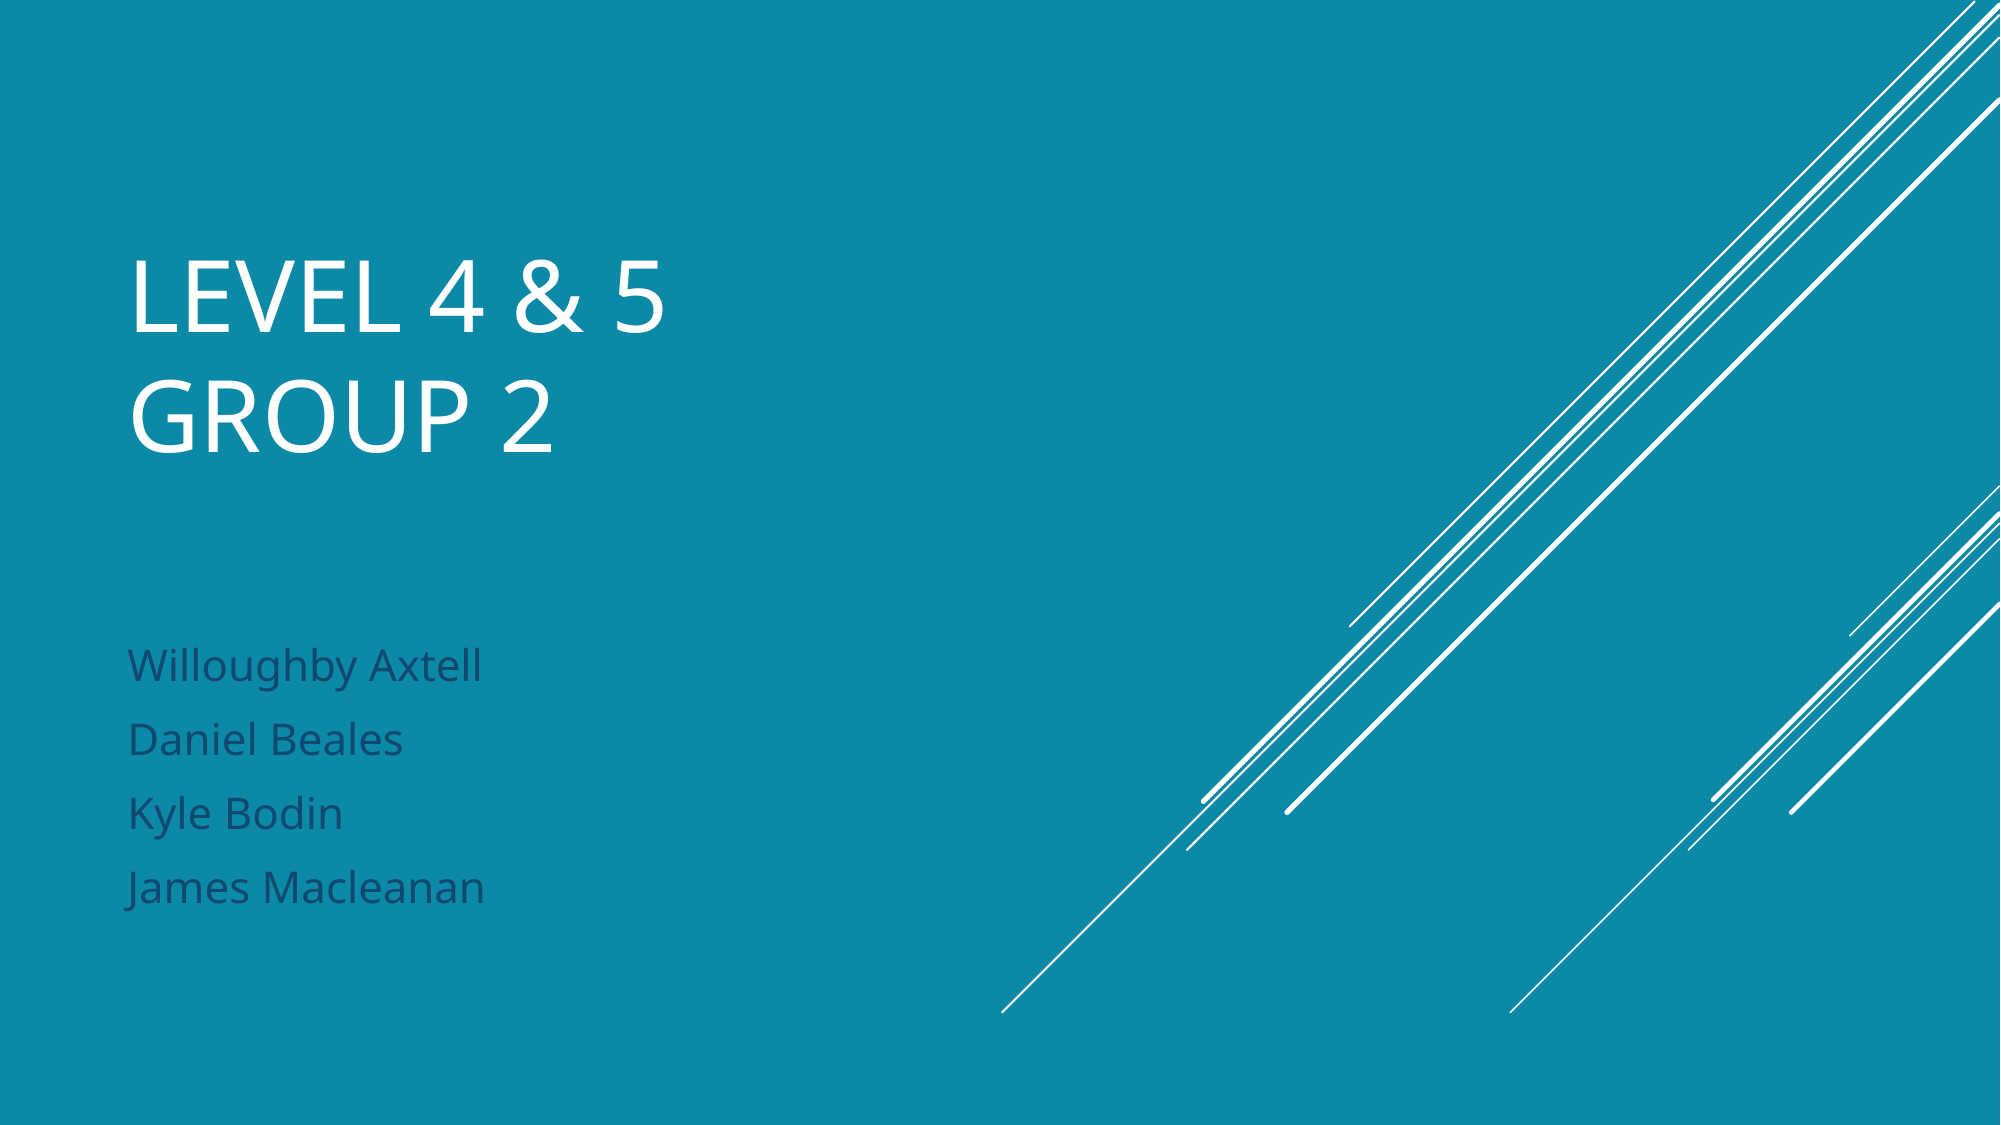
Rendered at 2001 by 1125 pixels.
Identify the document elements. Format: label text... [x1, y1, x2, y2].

title LEVEL 4 & 5 Group 2 [112, 112, 1425, 600]
subtitle Willoughby Axtell Daniel Beales Kyle Bodin James Macleanan [112, 630, 1163, 950]
